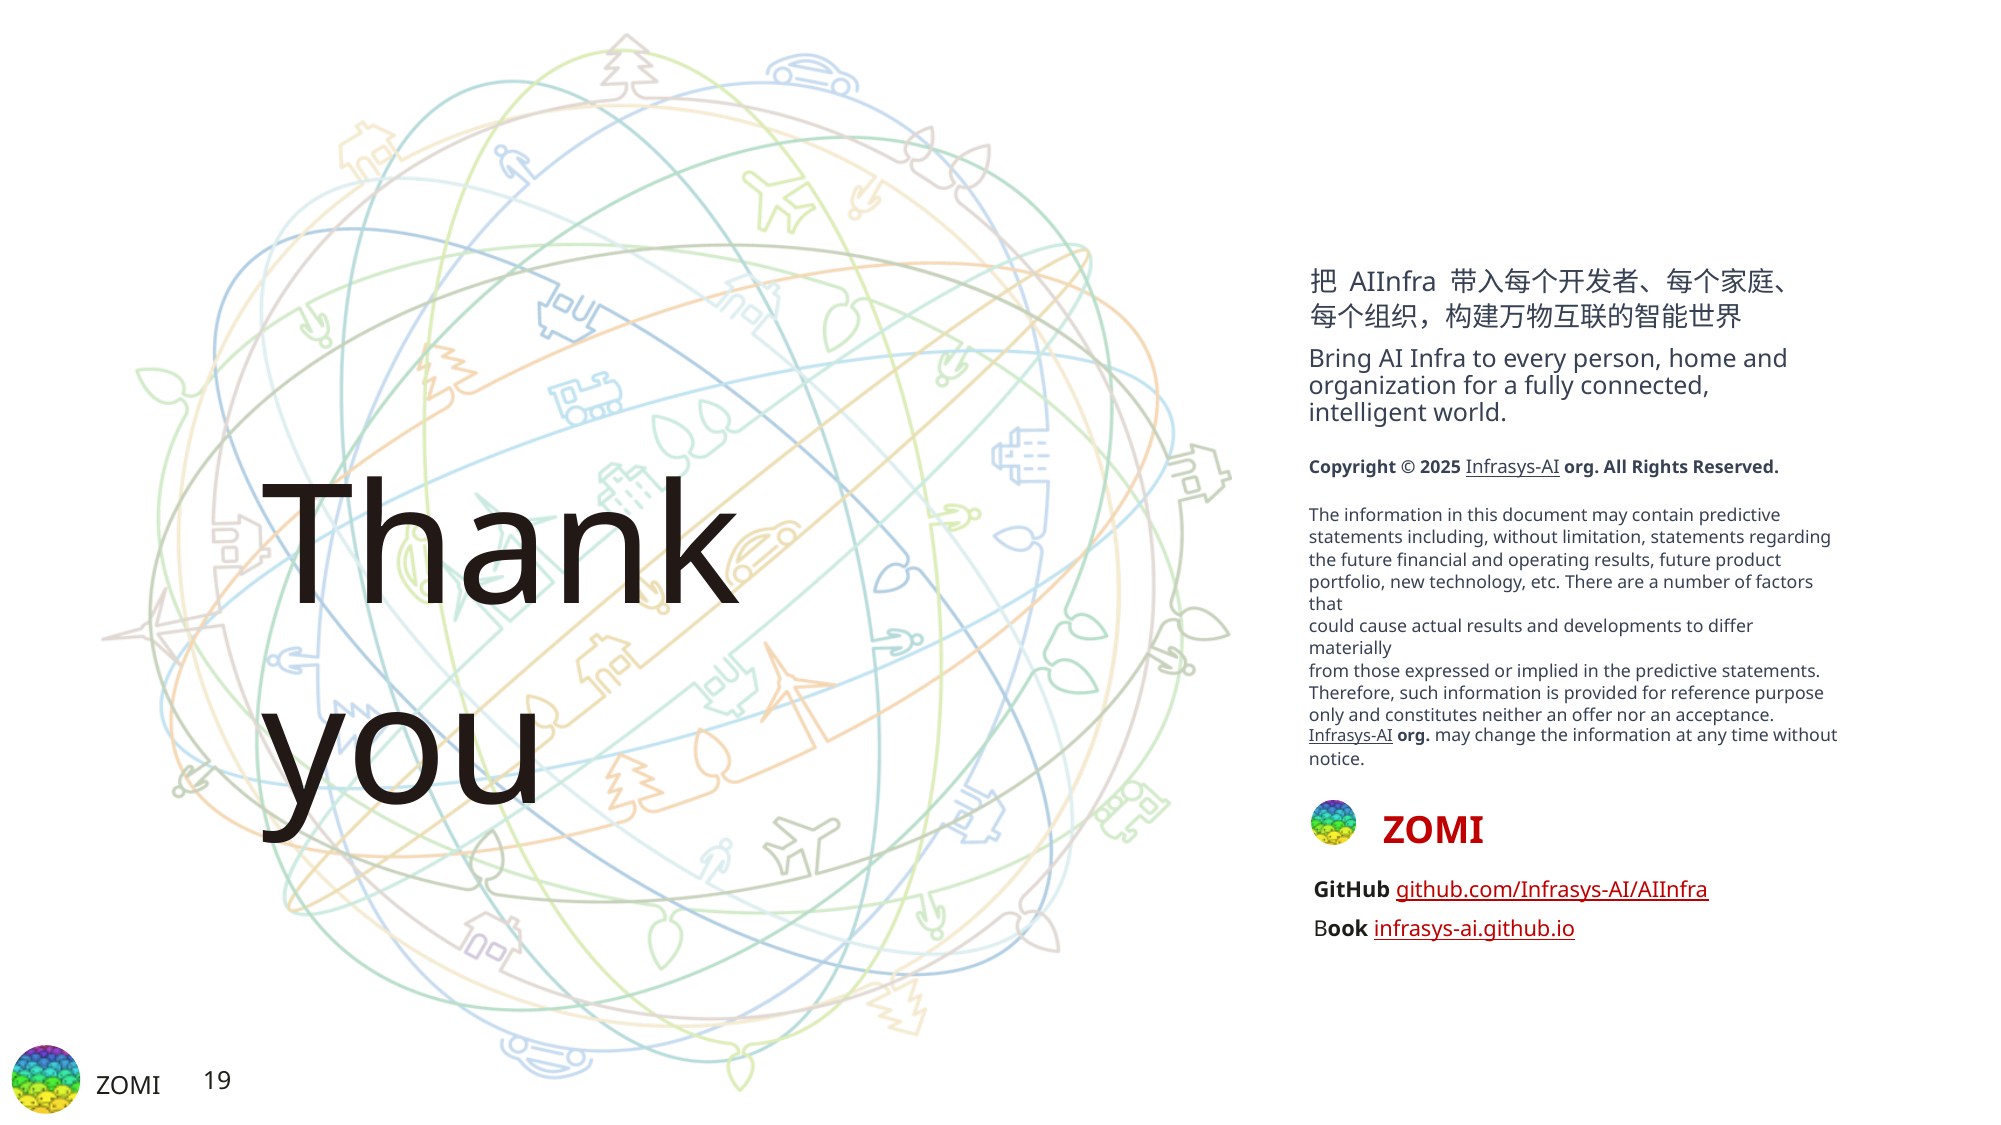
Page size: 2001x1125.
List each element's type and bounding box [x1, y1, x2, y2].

picture [11, 1045, 81, 1114]
picture [1312, 800, 1356, 845]
